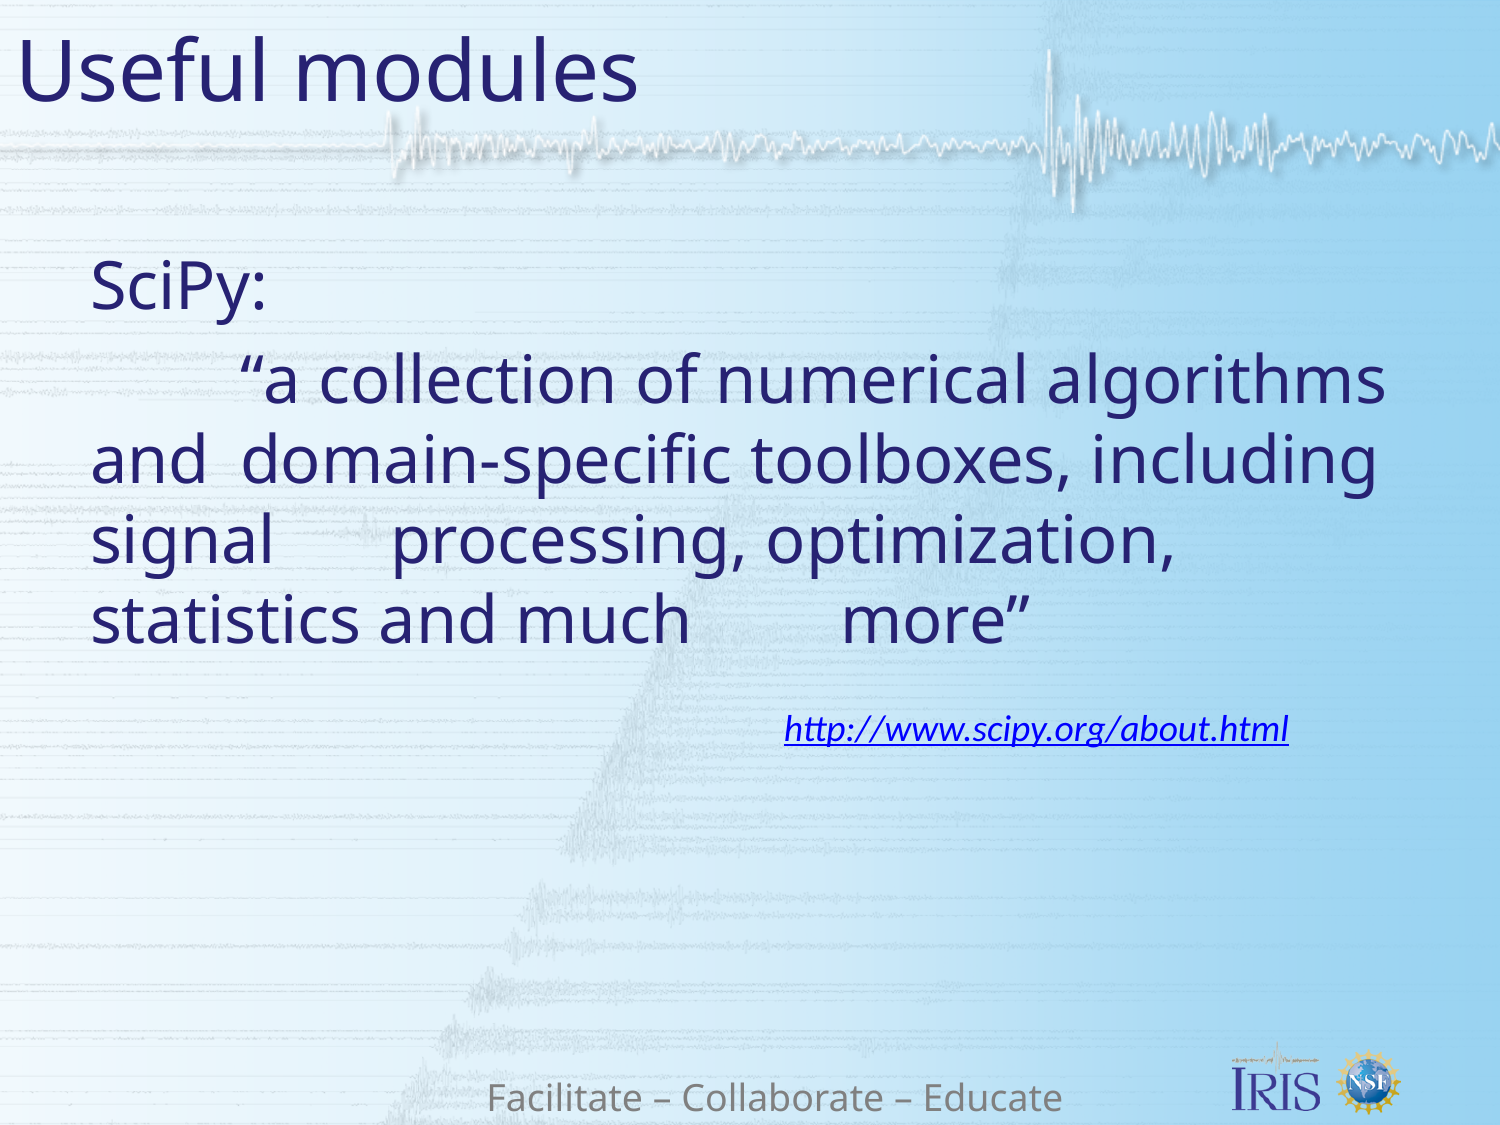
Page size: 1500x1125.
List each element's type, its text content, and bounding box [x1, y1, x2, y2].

picture [0, 0, 1500, 1125]
text_box http://www.scipy.org/about.html [768, 696, 1305, 757]
list SciPy: “a collection of numerical algorithms and domain-specific toolboxes, including signal processing, optimization, statistics and much more” [75, 235, 1425, 979]
title Useful modules [0, 0, 1350, 161]
